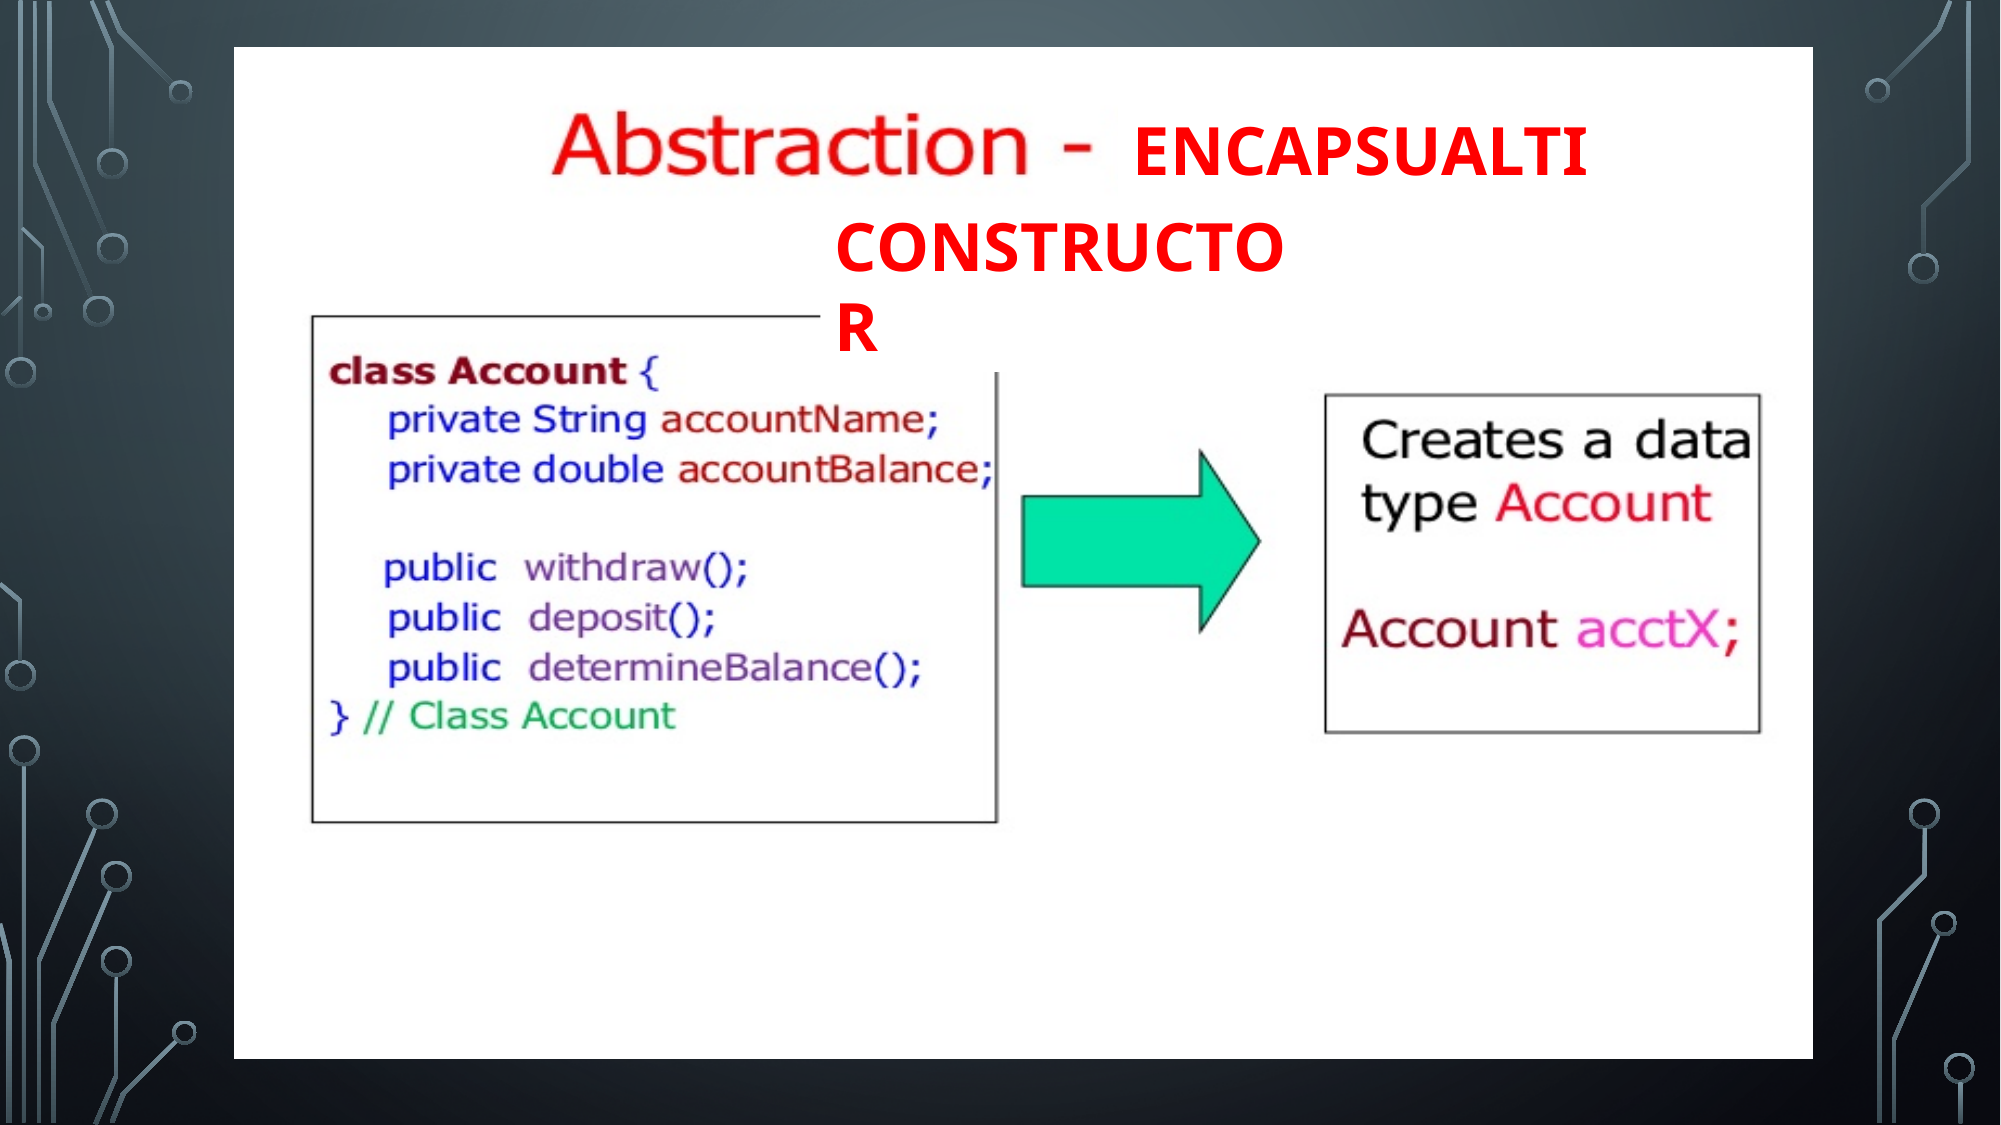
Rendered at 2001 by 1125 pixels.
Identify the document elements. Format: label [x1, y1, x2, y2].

list [234, 47, 1813, 1059]
